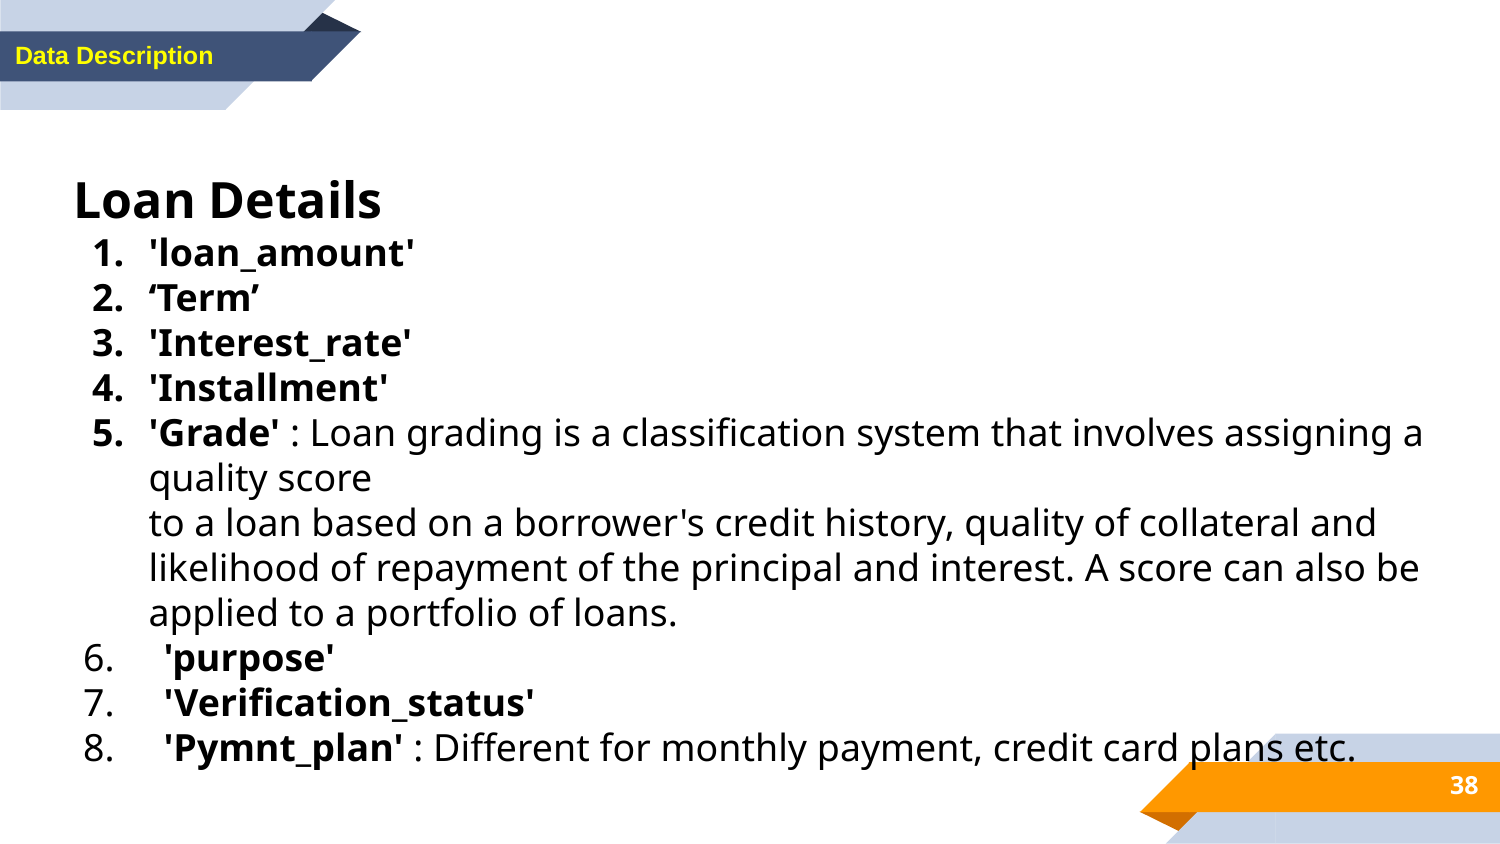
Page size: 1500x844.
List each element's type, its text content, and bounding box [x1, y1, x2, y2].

slide_number ‹#› [1249, 760, 1494, 813]
text_box Data Description [0, 24, 375, 77]
text_box Loan Details 'loan_amount' ‘Term’ 'Interest_rate' 'Installment' 'Grade' : Loan grading is a classification system that involves assigning a quality score to a loan based on a borrower's credit history, quality of collateral and likelihood of repayment of the principal and interest. A score can also be applied to a portfolio of loans. 6. 'purpose' 7. 'Verification_status' 8. 'Pymnt_plan' : Different for monthly payment, credit card plans etc. [58, 153, 1468, 712]
